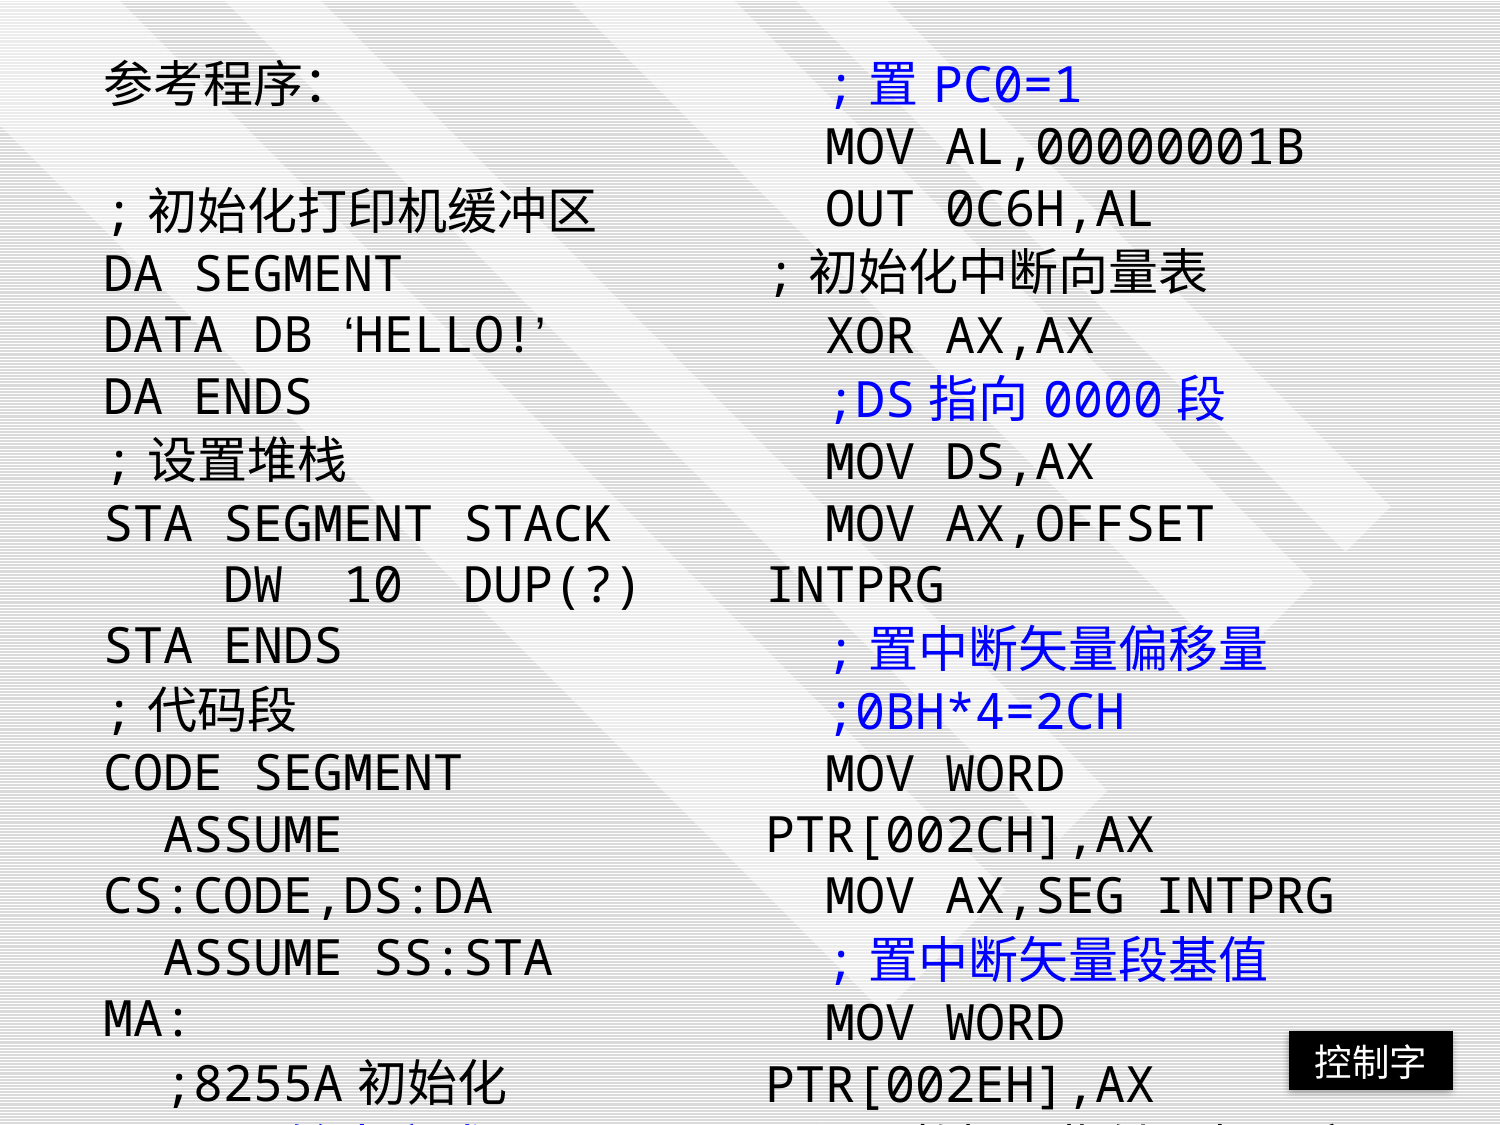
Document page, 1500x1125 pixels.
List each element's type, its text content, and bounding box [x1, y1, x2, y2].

text_box 控制字 [1288, 1031, 1454, 1090]
table_header ;置PC0=1 MOV AL,00000001B OUT 0C6H,AL ;初始化中断向量表 XOR AX,AX ;DS指向0000段 MOV DS,AX MOV AX,OFFSET INTPRG ;置中断矢量偏移量 ;0BH*4=2CH MOV WORD PTR[002CH],AX MOV AX,SEG INTPRG ;置中断矢量段基值 MOV WORD PTR[002EH],AX ;设置数据区指针，打印字数 MOV AX,SEG DATA MOV DS,AX MOV DI,OFFSET DATA MOV CX,6 [750, 43, 1411, 1125]
table_header 参考程序： ;初始化打印机缓冲区 DA SEGMENT DATA DB ‘HELLO!’ DA ENDS ;设置堆栈 STA SEGMENT STACK DW 10 DUP(?) STA ENDS ;代码段 CODE SEGMENT ASSUME CS:CODE,DS:DA ASSUME SS:STA MA: ;8255A初始化 ;A口输出方式1 MOV AL,10100000B OUT 0C6H,AL [89, 43, 750, 1125]
